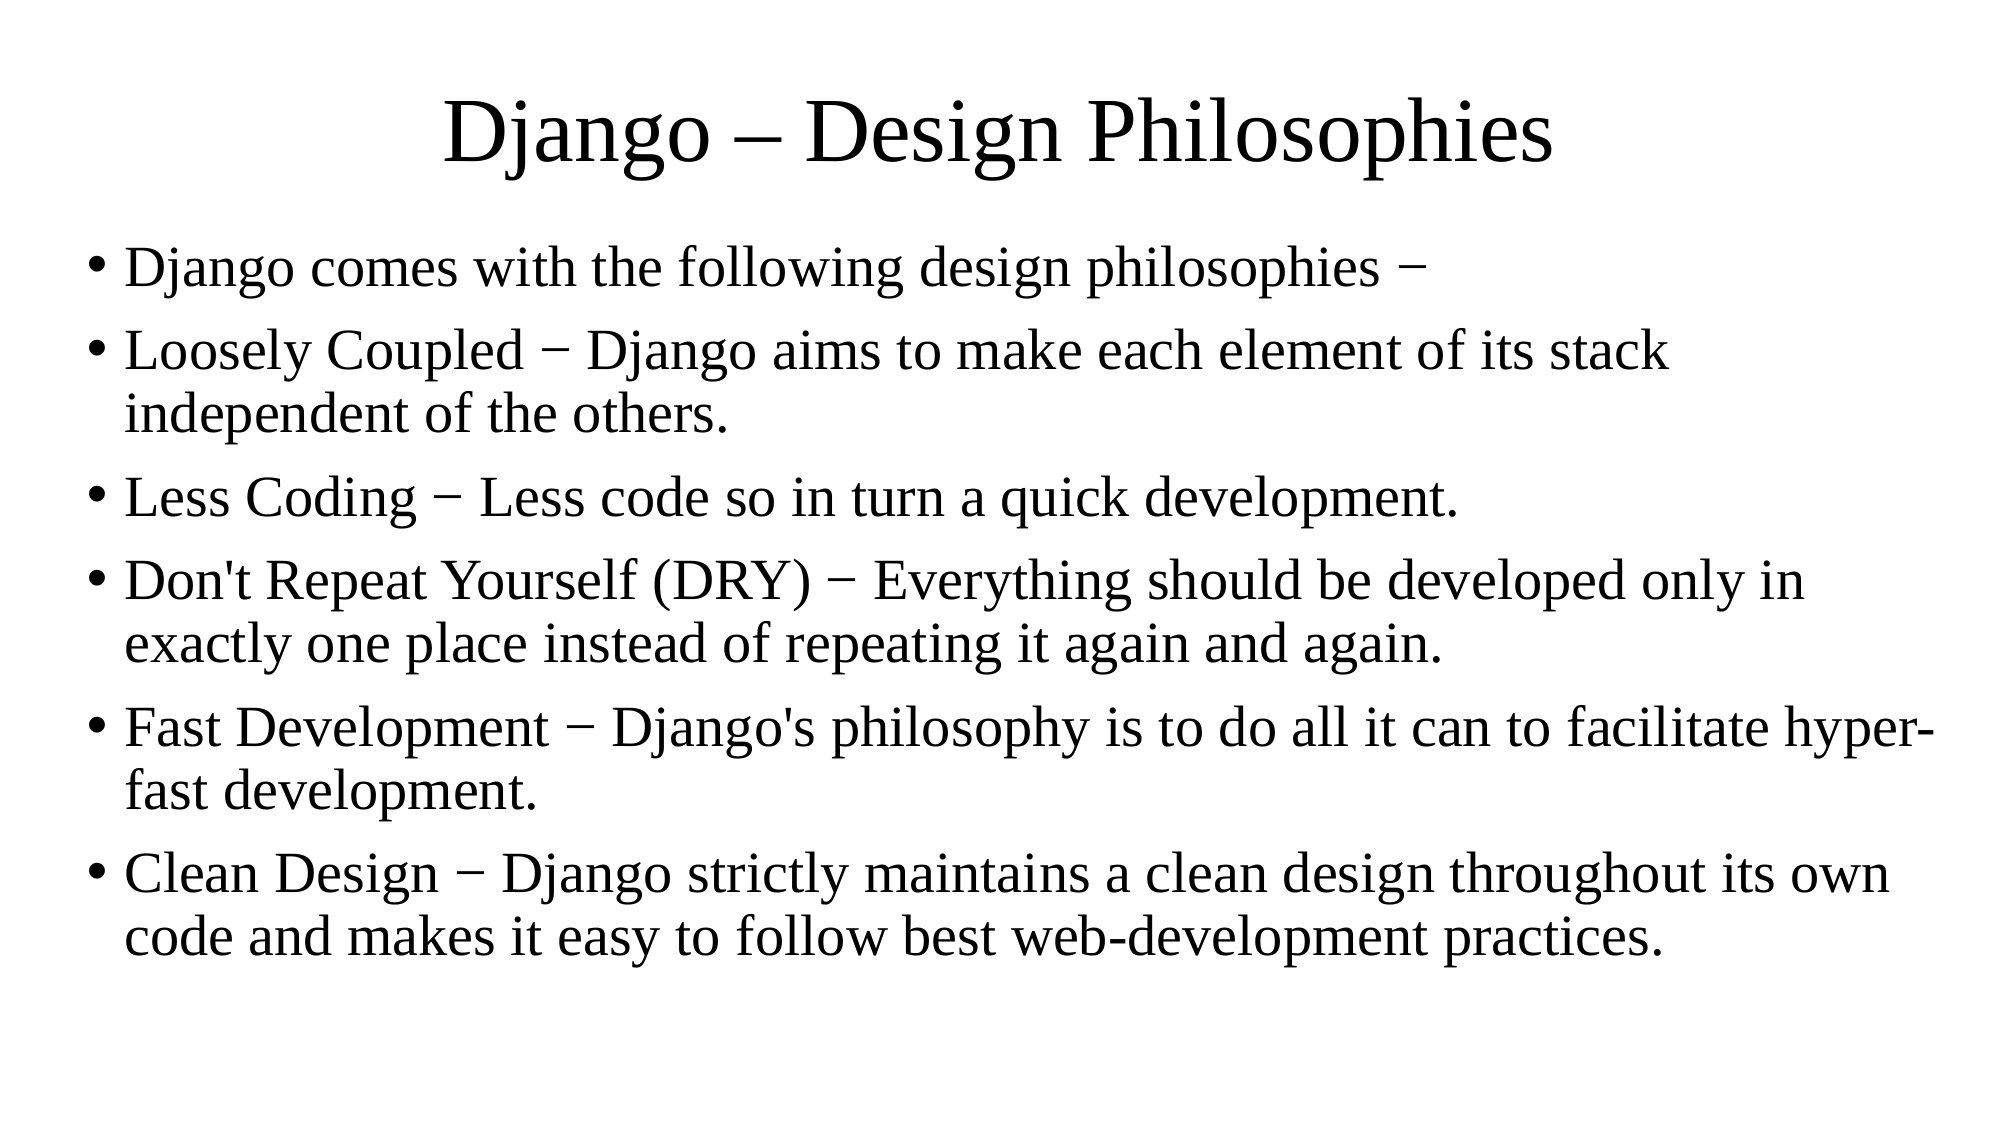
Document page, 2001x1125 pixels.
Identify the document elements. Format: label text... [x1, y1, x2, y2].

title Django – Design Philosophies [137, 59, 1863, 203]
list Django comes with the following design philosophies − Loosely Coupled − Django aims to make each element of its stack independent of the others. Less Coding − Less code so in turn a quick development. Don't Repeat Yourself (DRY) − Everything should be developed only in exactly one place instead of repeating it again and again. Fast Development − Django's philosophy is to do all it can to facilitate hyper-fast development. Clean Design − Django strictly maintains a clean design throughout its own code and makes it easy to follow best web-development practices. [71, 228, 1963, 1088]
